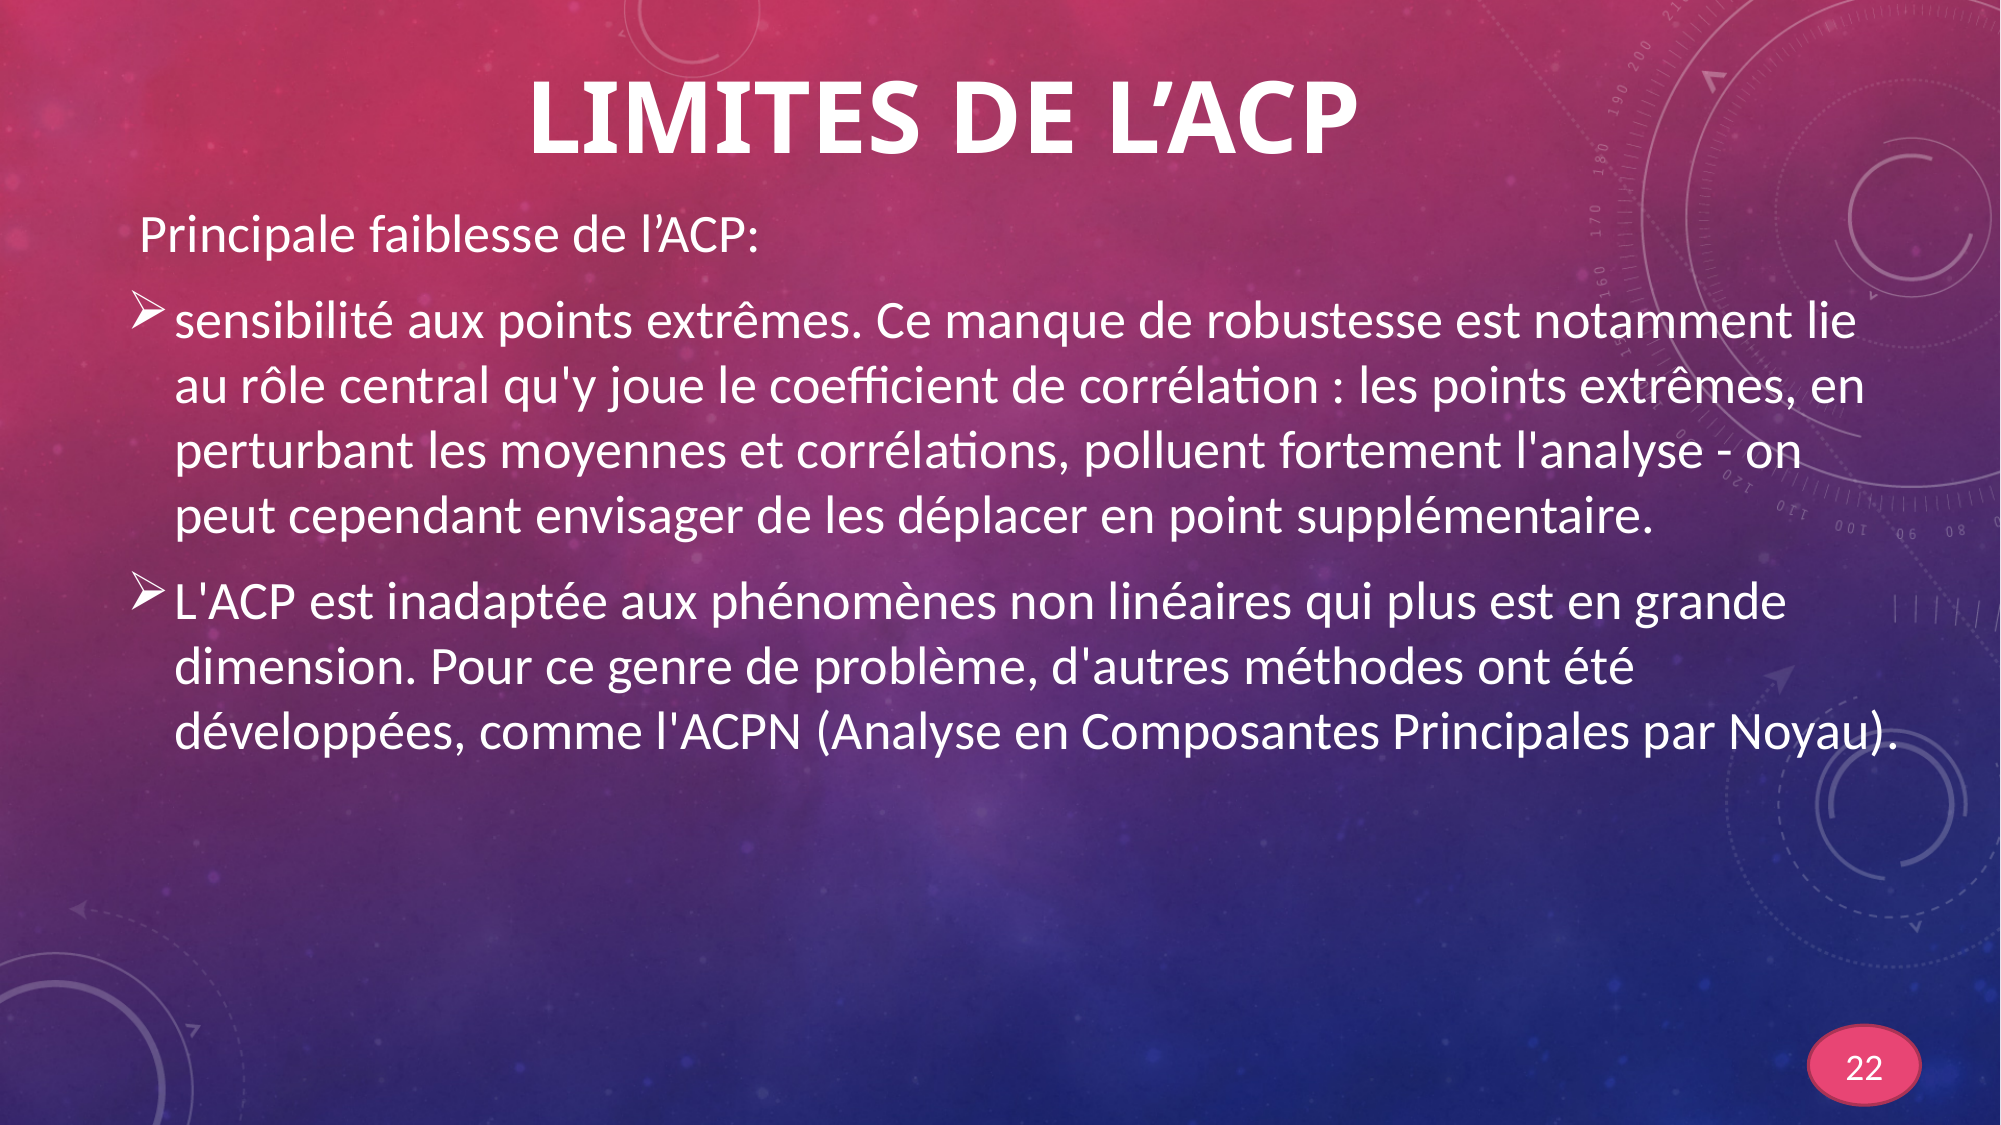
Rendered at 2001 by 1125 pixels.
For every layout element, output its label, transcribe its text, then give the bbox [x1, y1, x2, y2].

picture [0, 0, 2001, 1125]
text_box 22 [1806, 1023, 1923, 1107]
list Principale faiblesse de l’ACP: sensibilité aux points extrêmes. Ce manque de robustesse est notamment lie au rôle central qu'y joue le coefficient de corrélation : les points extrêmes, en perturbant les moyennes et corrélations, polluent fortement l'analyse - on peut cependant envisager de les déplacer en point supplémentaire. L'ACP est inadaptée aux phénomènes non linéaires qui plus est en grande dimension. Pour ce genre de problème, d'autres méthodes ont été développées, comme l'ACPN (Analyse en Composantes Principales par Noyau). [112, 190, 1927, 1036]
title Limites de l’ACP [112, 14, 1775, 190]
